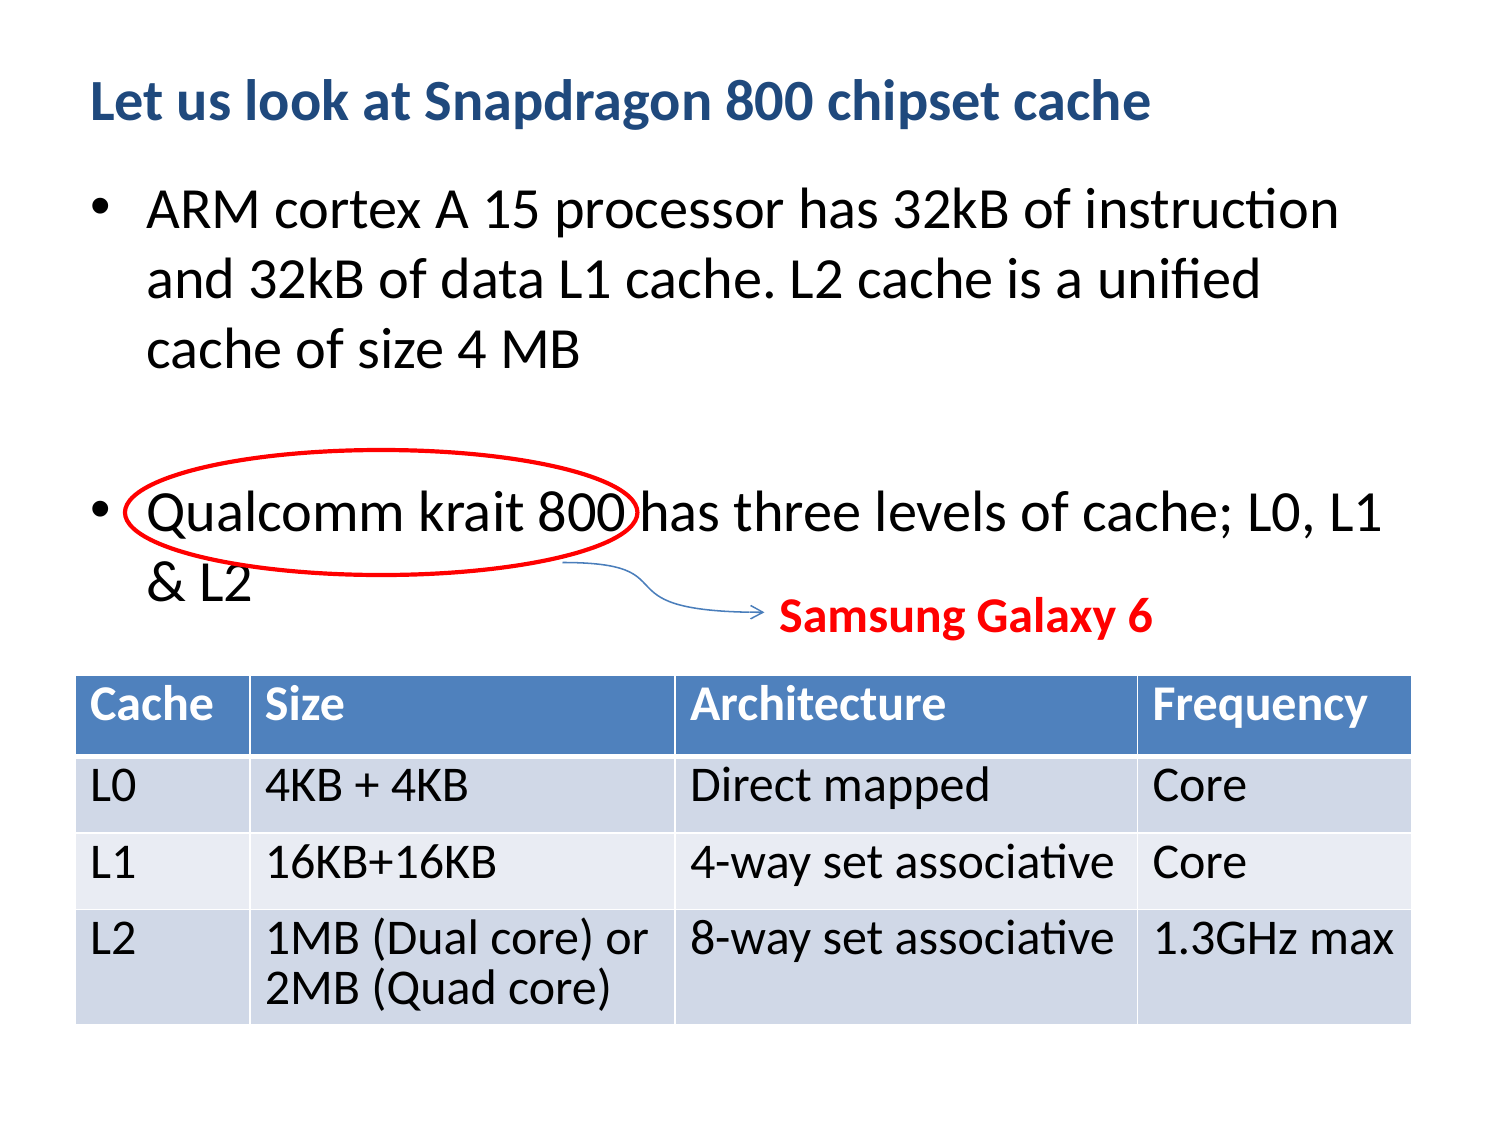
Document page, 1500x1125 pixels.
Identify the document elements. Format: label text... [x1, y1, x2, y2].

table_cell L0 [76, 759, 249, 832]
table_header Size [251, 676, 674, 754]
table_cell 1MB (Dual core) or 2MB (Quad core) [251, 910, 674, 1024]
table_header Frequency [1138, 676, 1411, 754]
table_cell 4-way set associative [676, 834, 1137, 909]
table_cell Direct mapped [676, 759, 1137, 832]
table_cell 4KB + 4KB [251, 759, 674, 832]
text_box [122, 447, 640, 578]
table_header Cache [76, 676, 249, 754]
text_box Samsung Galaxy 6 [764, 574, 1169, 650]
table_cell L1 [76, 834, 249, 909]
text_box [562, 562, 763, 614]
list ARM cortex A 15 processor has 32kB of instruction and 32kB of data L1 cache. L2 cache is a unified cache of size 4 MB Qualcomm krait 800 has three levels of cache; L0, L1 & L2 [75, 162, 1425, 1063]
table_cell Core [1138, 834, 1411, 909]
table_cell 16KB+16KB [251, 834, 674, 909]
table_cell Core [1138, 759, 1411, 832]
table_cell 1.3GHz max [1138, 910, 1411, 1024]
table_cell 8-way set associative [676, 910, 1137, 1024]
table_header Architecture [676, 676, 1137, 754]
table_cell L2 [76, 910, 249, 1024]
title Let us look at Snapdragon 800 chipset cache [75, 45, 1425, 150]
